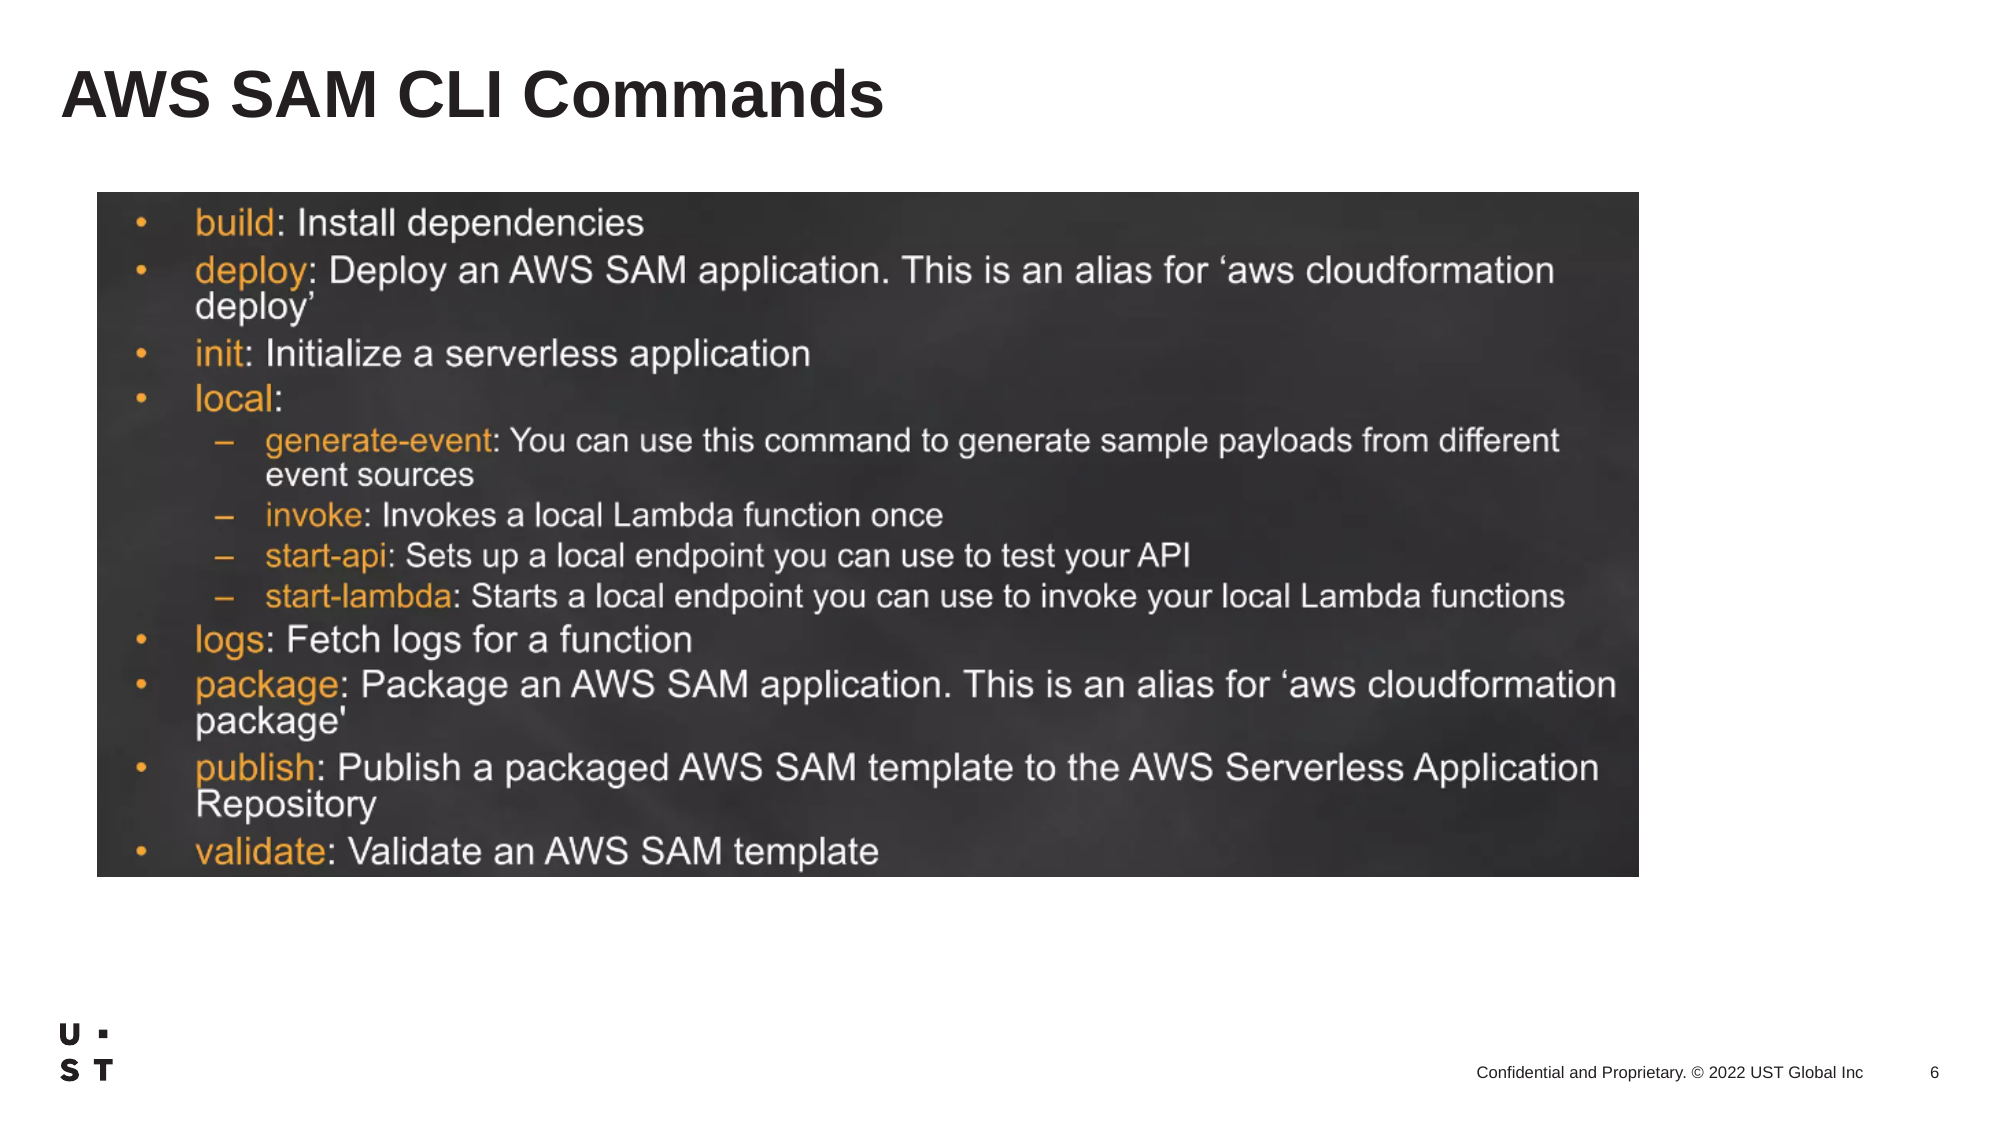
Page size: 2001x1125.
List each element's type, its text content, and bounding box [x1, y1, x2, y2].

title AWS SAM CLI Commands [60, 60, 1819, 193]
picture [96, 192, 1640, 877]
